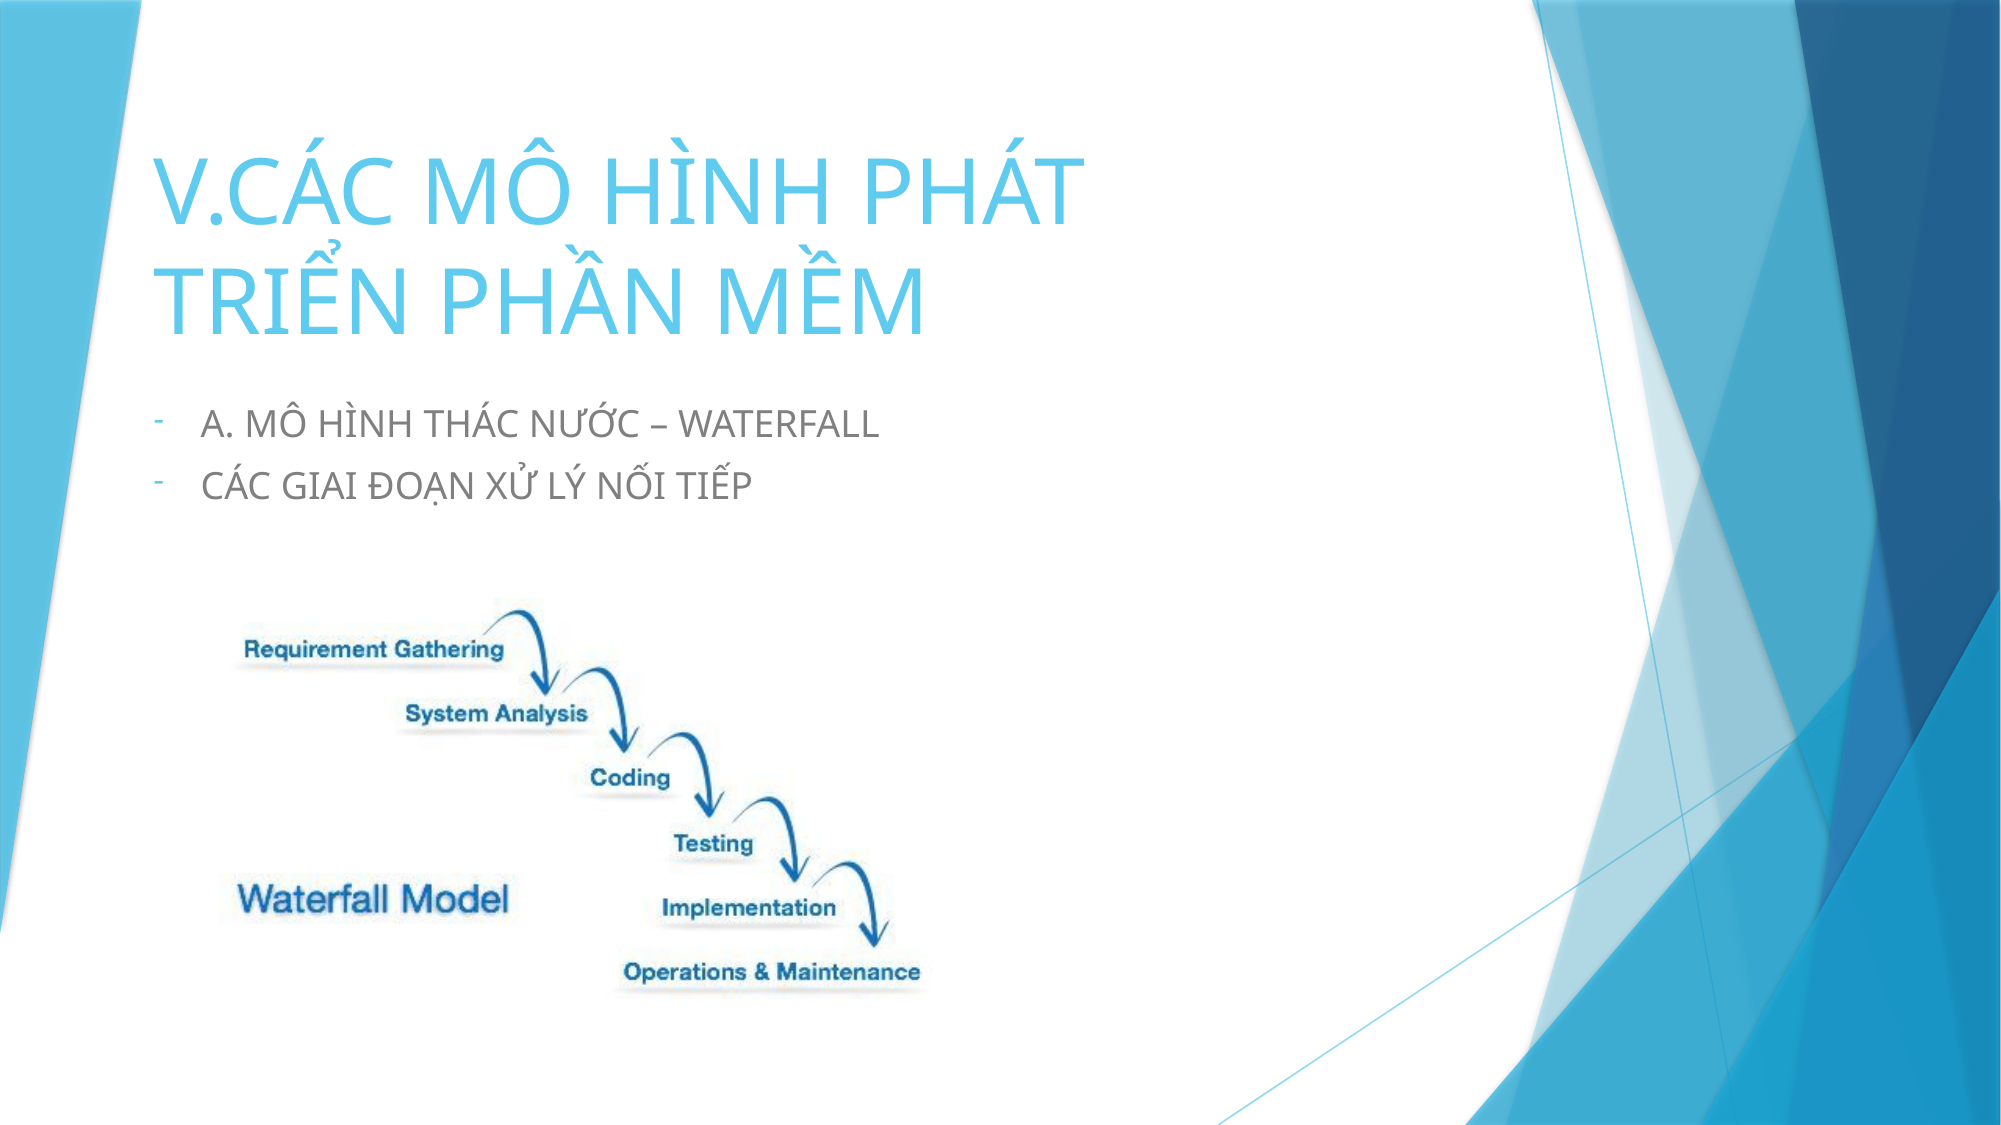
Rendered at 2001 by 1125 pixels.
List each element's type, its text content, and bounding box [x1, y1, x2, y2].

picture [219, 598, 935, 1000]
text_box [0, 1, 140, 933]
title V.CÁC MÔ HÌNH PHÁT TRIỂN PHẦN MỀM [138, 122, 1288, 361]
subtitle A. MÔ HÌNH THÁC NƯỚC – WATERFALL CÁC GIAI ĐOẠN XỬ LÝ NỐI TIẾP [138, 398, 1078, 962]
